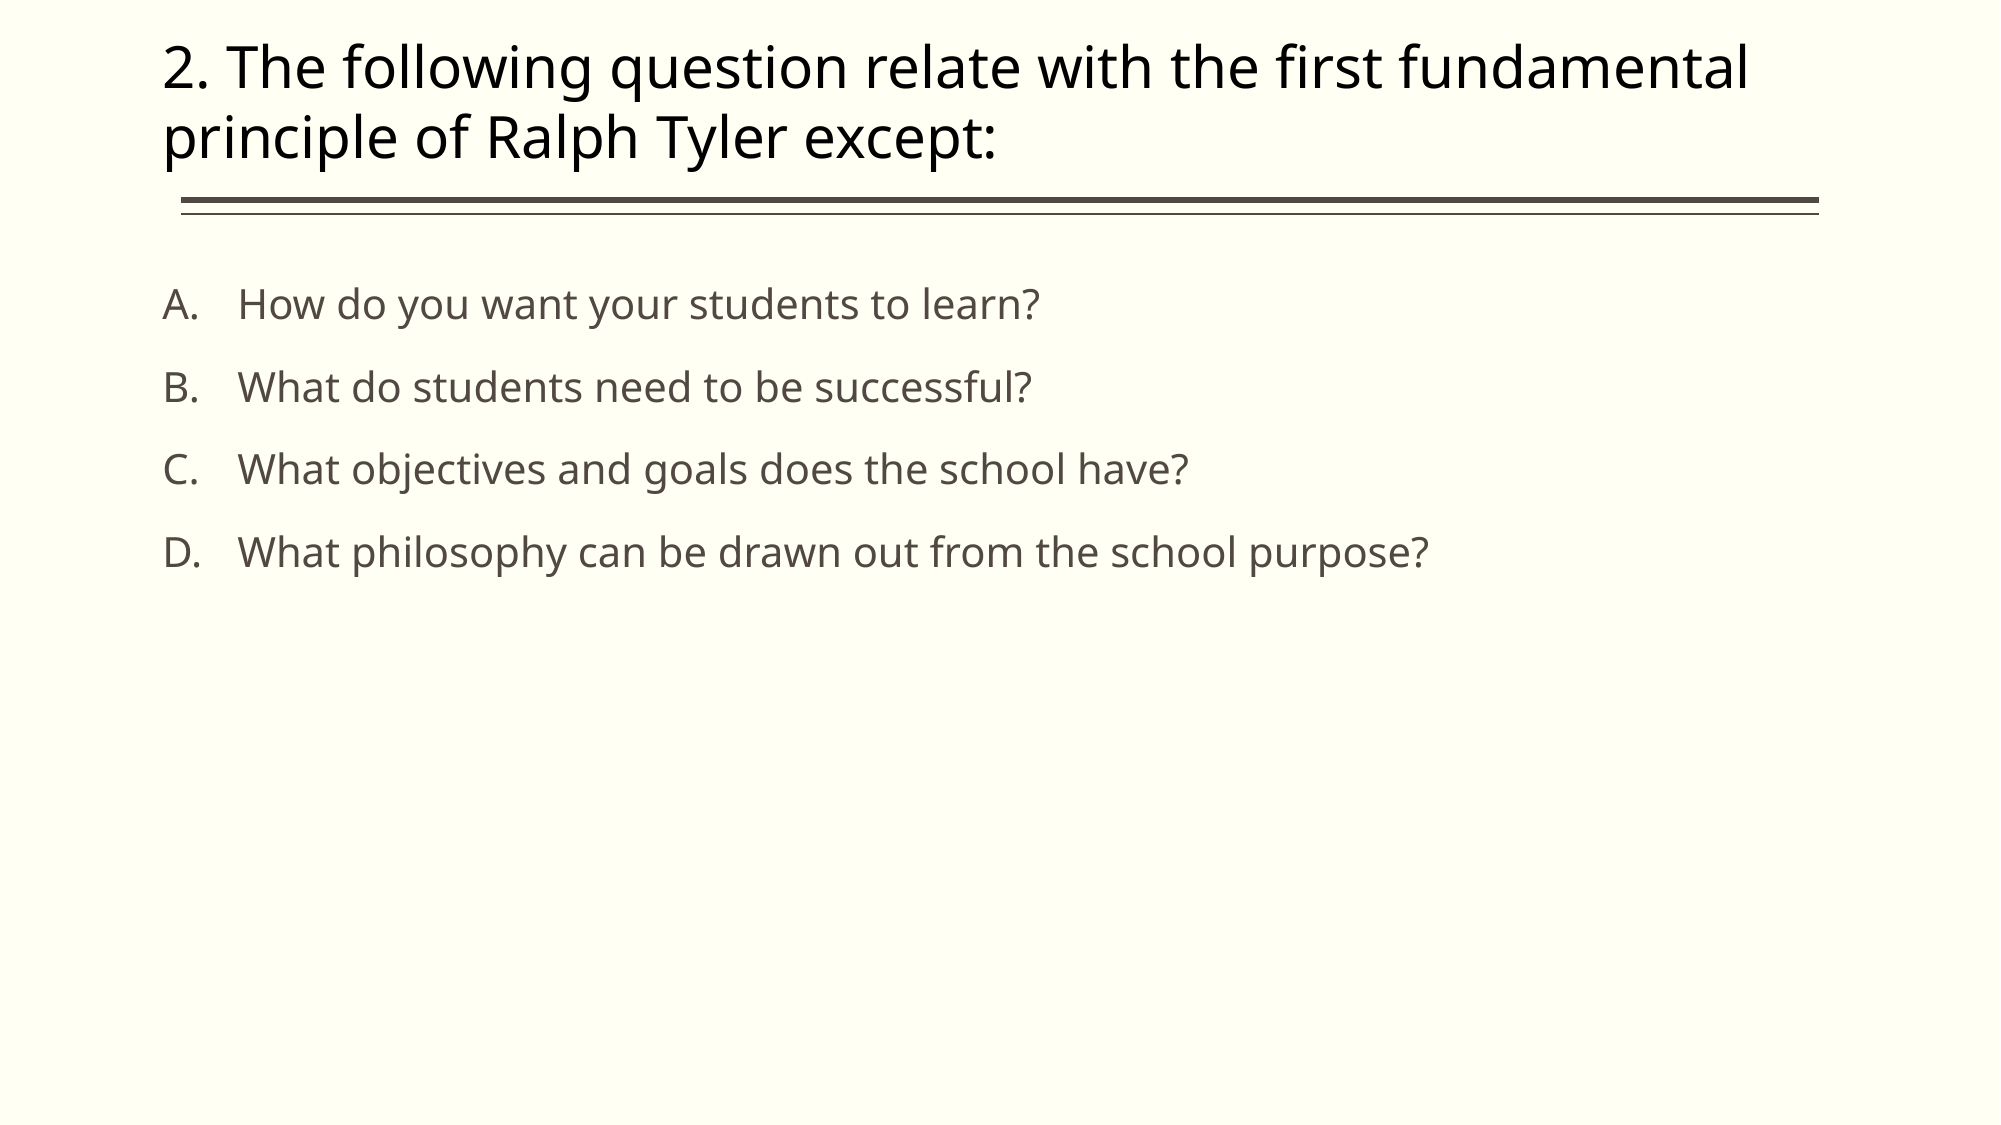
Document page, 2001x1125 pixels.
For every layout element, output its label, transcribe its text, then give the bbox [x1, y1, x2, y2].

list How do you want your students to learn? What do students need to be successful? What objectives and goals does the school have? What philosophy can be drawn out from the school purpose? [162, 276, 1800, 1027]
title 2. The following question relate with the first fundamental principle of Ralph Tyler except: [162, 137, 1800, 276]
